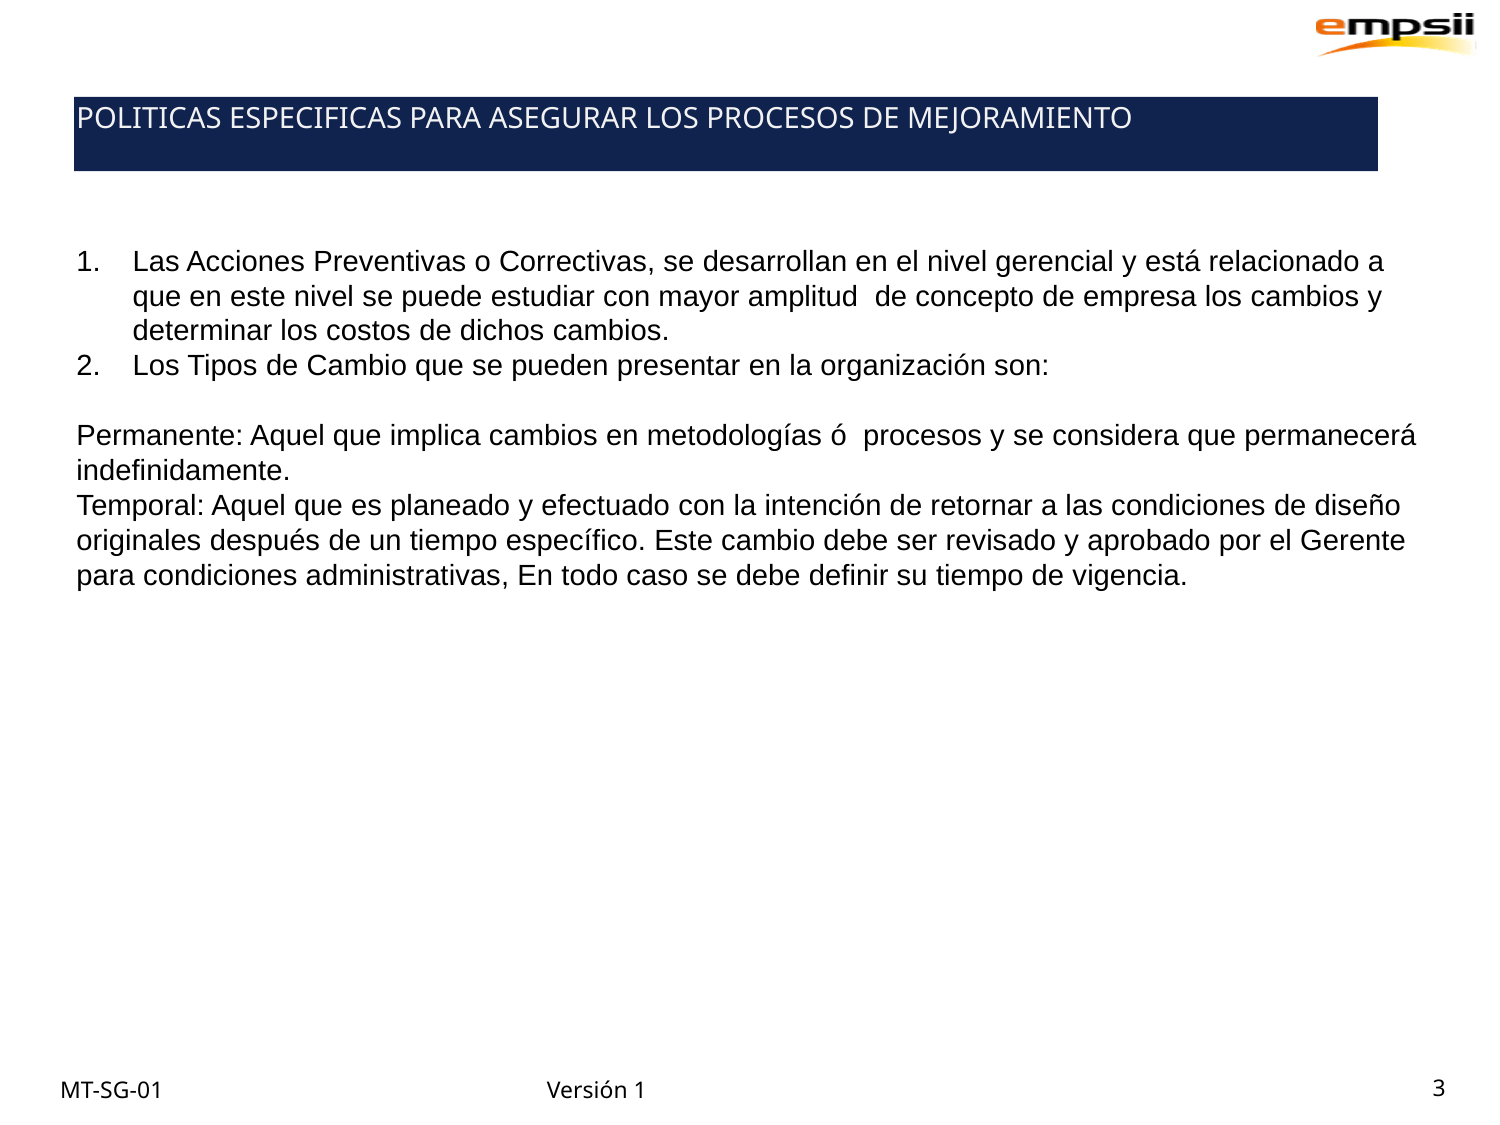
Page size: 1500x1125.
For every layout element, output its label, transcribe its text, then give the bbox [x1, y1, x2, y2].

picture [1316, 13, 1478, 58]
text_box Las Acciones Preventivas o Correctivas, se desarrollan en el nivel gerencial y está relacionado a que en este nivel se puede estudiar con mayor amplitud de concepto de empresa los cambios y determinar los costos de dichos cambios. Los Tipos de Cambio que se pueden presentar en la organización son: Permanente: Aquel que implica cambios en metodologías ó procesos y se considera que permanecerá indefinidamente. Temporal: Aquel que es planeado y efectuado con la intención de retornar a las condiciones de diseño originales después de un tiempo específico. Este cambio debe ser revisado y aprobado por el Gerente para condiciones administrativas, En todo caso se debe definir su tiempo de vigencia. [74, 239, 1429, 594]
text_box POLITICAS ESPECIFICAS PARA ASEGURAR LOS PROCESOS DE MEJORAMIENTO [74, 96, 1378, 172]
slide_number 3 [1428, 1073, 1451, 1106]
